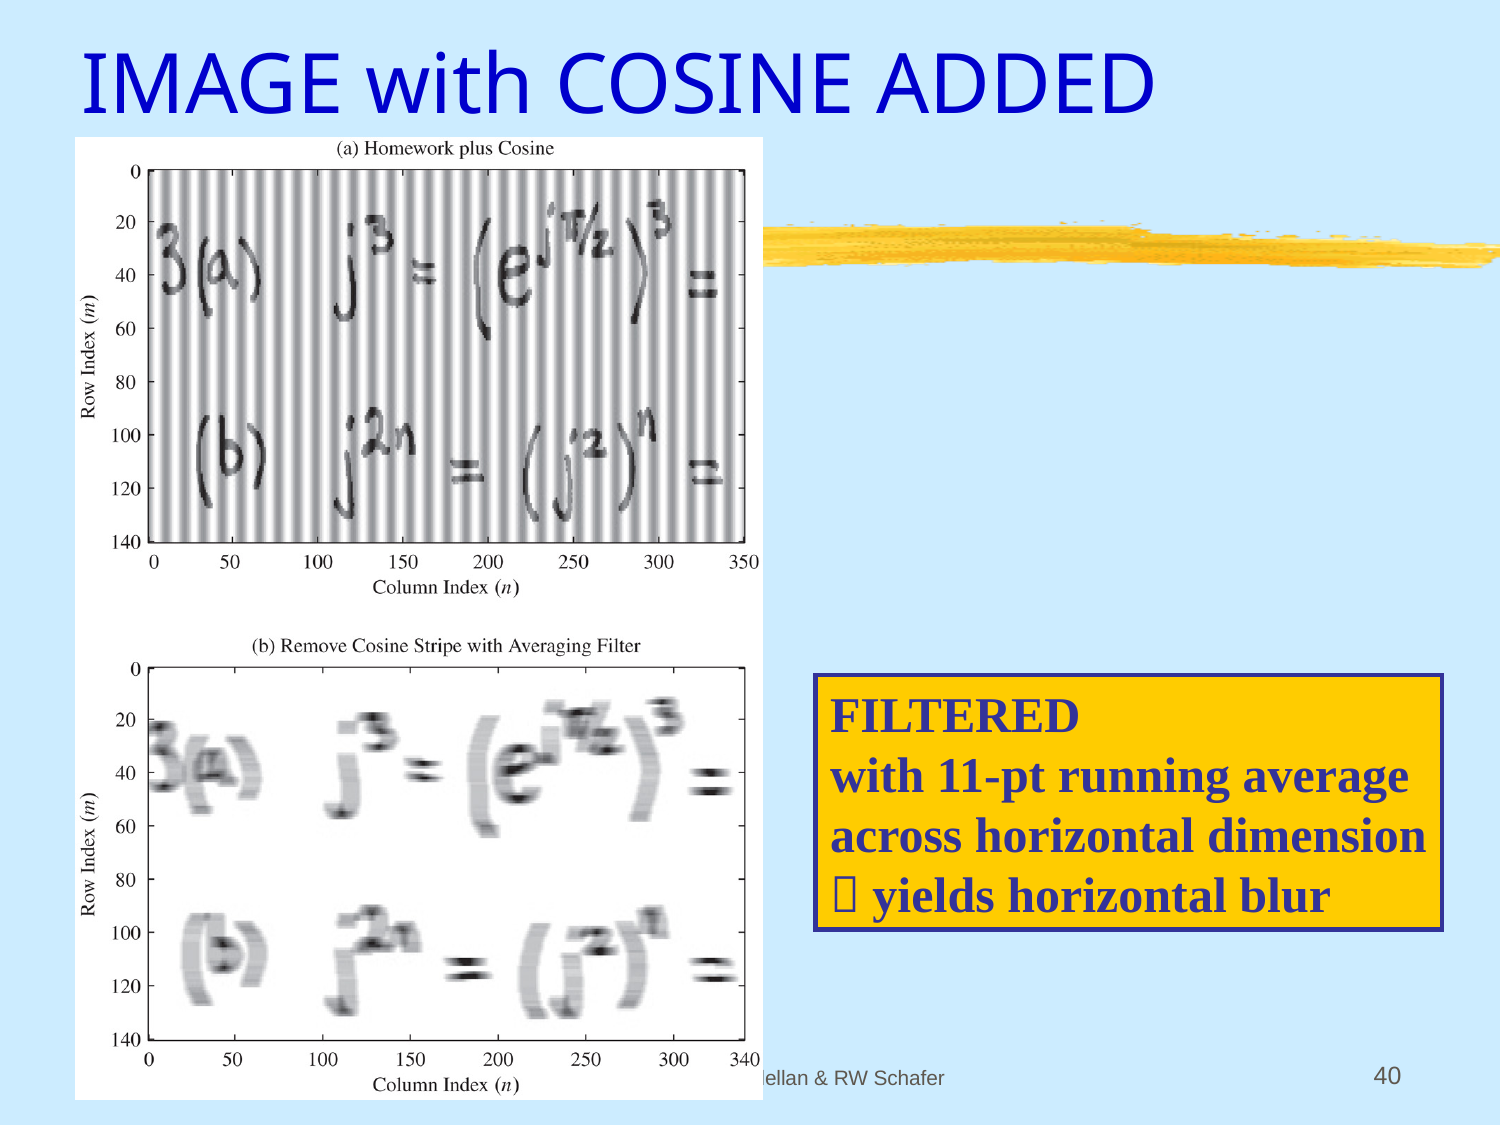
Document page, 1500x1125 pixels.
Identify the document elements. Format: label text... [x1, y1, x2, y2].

footer © 2003-2016, JH McClellan & RW Schafer [766, 1021, 988, 1098]
title IMAGE with COSINE ADDED [66, 37, 1413, 138]
slide_number 40 [1103, 1021, 1417, 1098]
picture [74, 137, 1500, 1101]
text_box FILTERED with 11-pt running average across horizontal dimension  yields horizontal blur [815, 674, 1442, 930]
